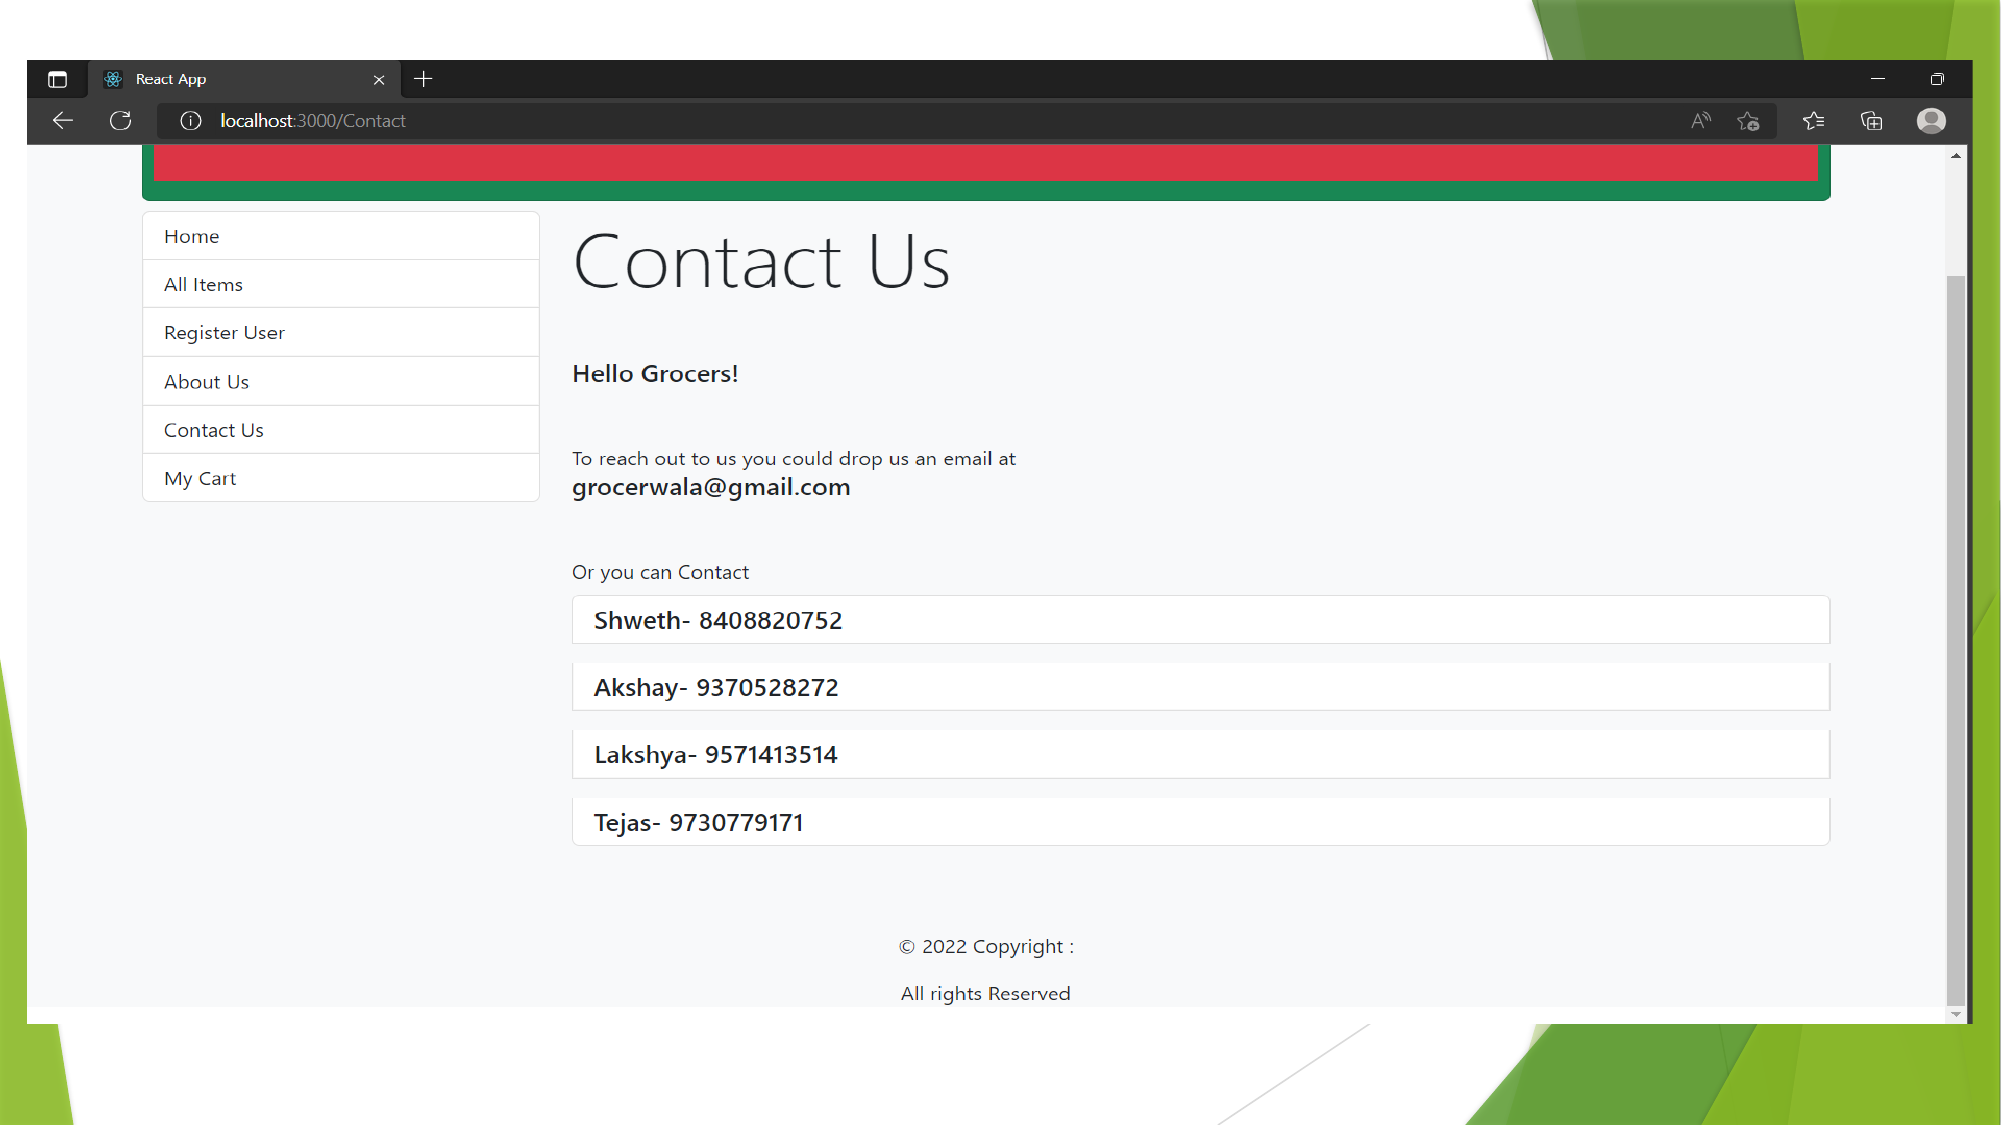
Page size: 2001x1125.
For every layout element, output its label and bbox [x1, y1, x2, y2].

picture [26, 60, 1974, 1025]
